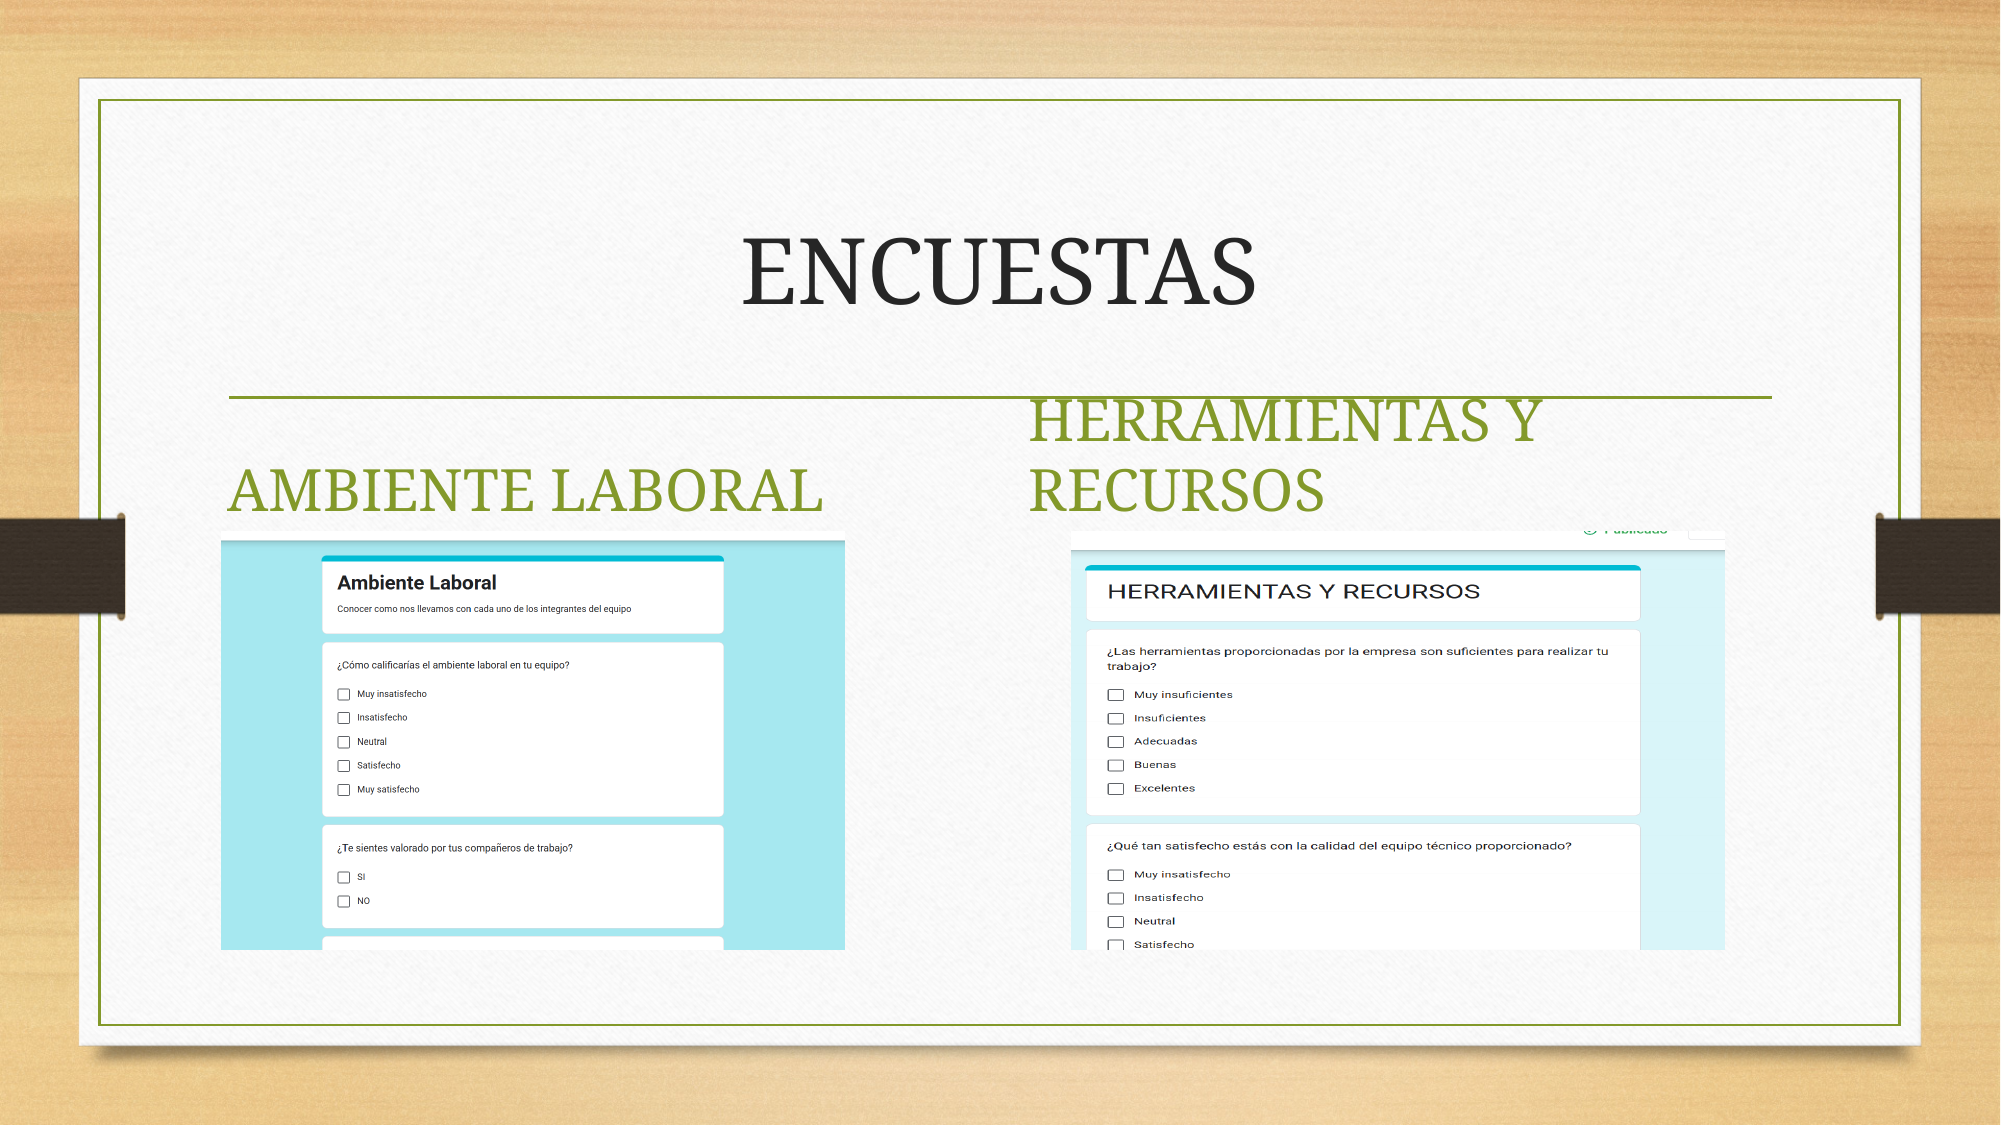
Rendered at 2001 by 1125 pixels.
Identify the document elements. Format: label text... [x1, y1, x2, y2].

list AMBIENTE LABORAL [212, 436, 987, 531]
picture [0, 0, 2001, 1125]
title ENCUESTAS [212, 161, 1788, 375]
list HERRAMIENTAS Y RECURSOS [1013, 436, 1788, 531]
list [1071, 531, 1725, 951]
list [221, 531, 845, 951]
